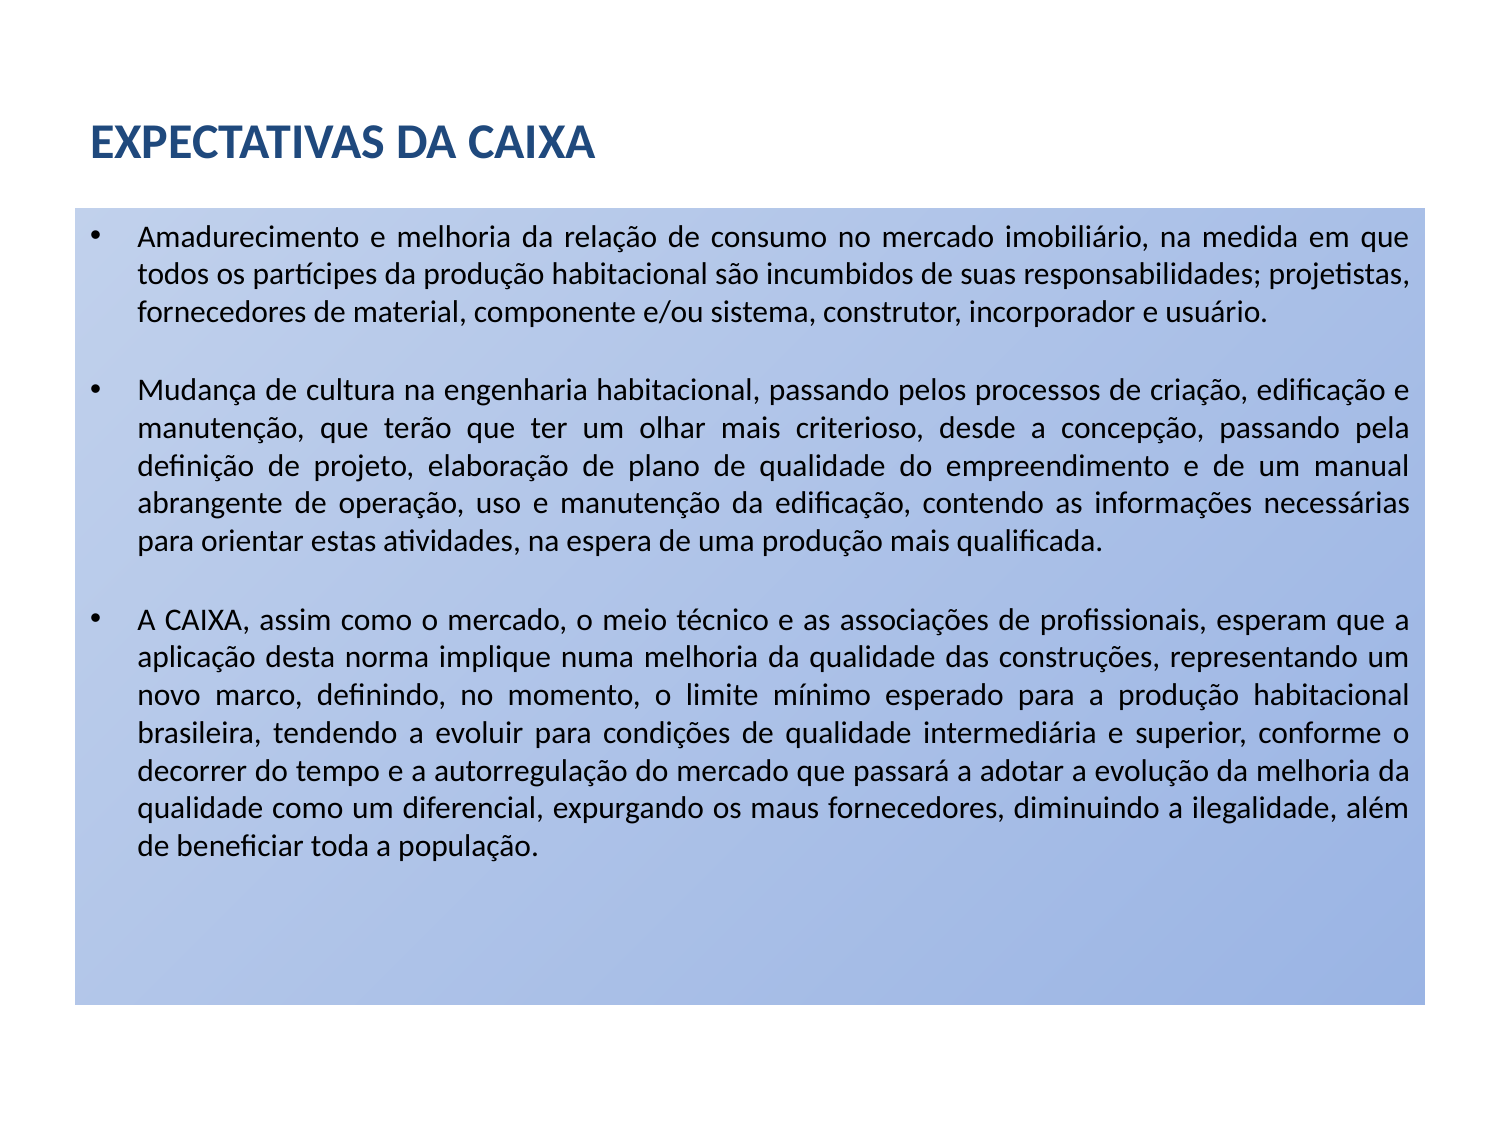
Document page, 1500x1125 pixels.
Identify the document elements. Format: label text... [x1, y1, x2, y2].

title EXPECTATIVAS DA CAIXA [75, 45, 1425, 208]
list Amadurecimento e melhoria da relação de consumo no mercado imobiliário, na medida em que todos os partícipes da produção habitacional são incumbidos de suas responsabilidades; projetistas, fornecedores de material, componente e/ou sistema, construtor, incorporador e usuário. Mudança de cultura na engenharia habitacional, passando pelos processos de criação, edificação e manutenção, que terão que ter um olhar mais criterioso, desde a concepção, passando pela definição de projeto, elaboração de plano de qualidade do empreendimento e de um manual abrangente de operação, uso e manutenção da edificação, contendo as informações necessárias para orientar estas atividades, na espera de uma produção mais qualificada. A CAIXA, assim como o mercado, o meio técnico e as associações de profissionais, esperam que a aplicação desta norma implique numa melhoria da qualidade das construções, representando um novo marco, definindo, no momento, o limite mínimo esperado para a produção habitacional brasileira, tendendo a evoluir para condições de qualidade intermediária e superior, conforme o decorrer do tempo e a autorregulação do mercado que passará a adotar a evolução da melhoria da qualidade como um diferencial, expurgando os maus fornecedores, diminuindo a ilegalidade, além de beneficiar toda a população. [75, 208, 1425, 1005]
